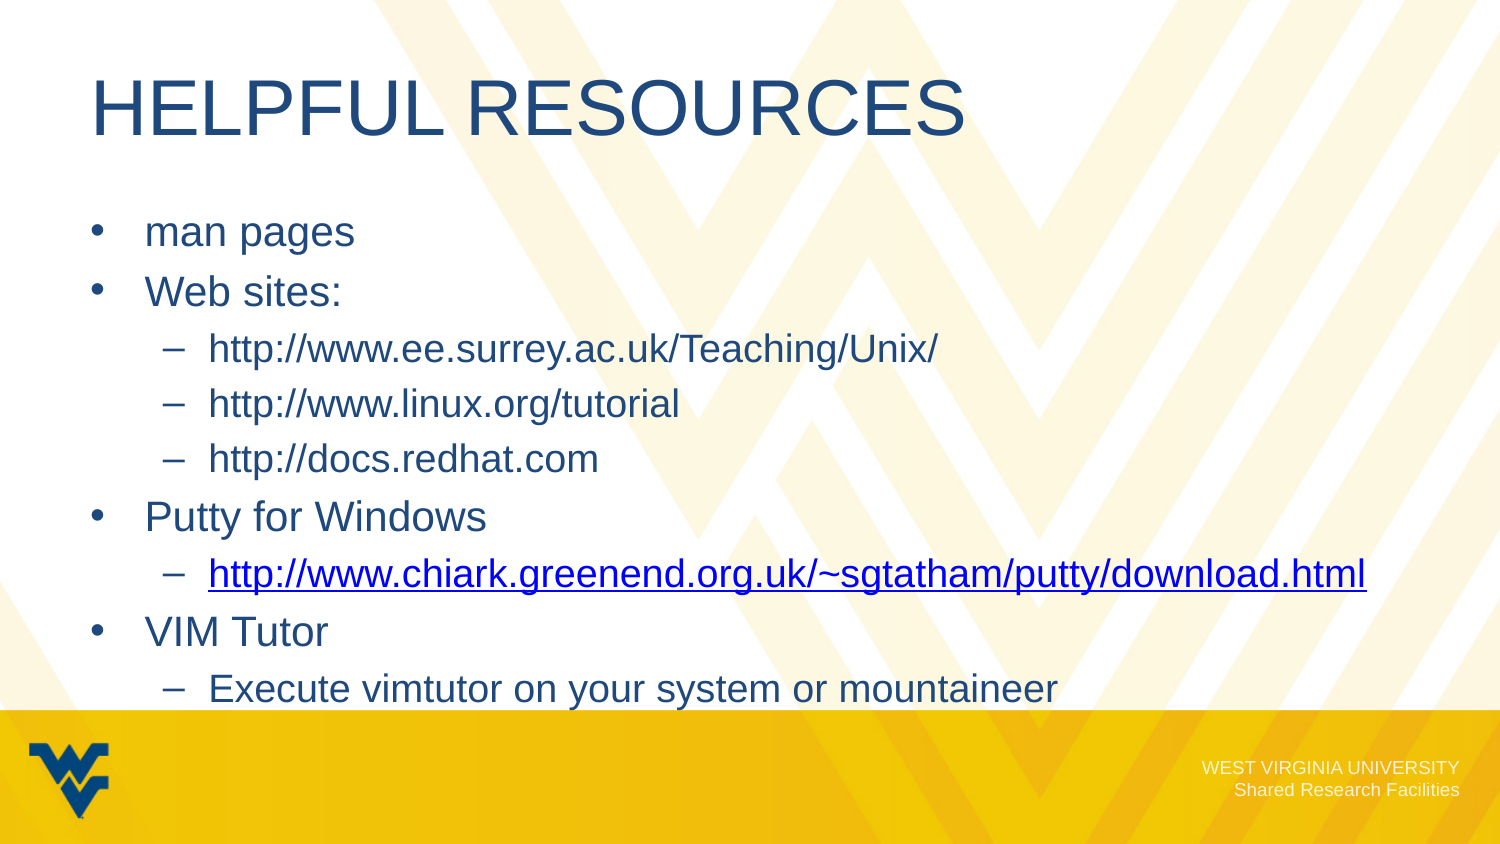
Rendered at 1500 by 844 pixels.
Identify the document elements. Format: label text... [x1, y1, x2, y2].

picture [0, 0, 1500, 844]
list man pages Web sites: http://www.ee.surrey.ac.uk/Teaching/Unix/ http://www.linux.org/tutorial http://docs.redhat.com Putty for Windows http://www.chiark.greenend.org.uk/~sgtatham/putty/download.html VIM Tutor Execute vimtutor on your system or mountaineer [75, 196, 1425, 722]
title Helpful Resources [75, 33, 1425, 175]
